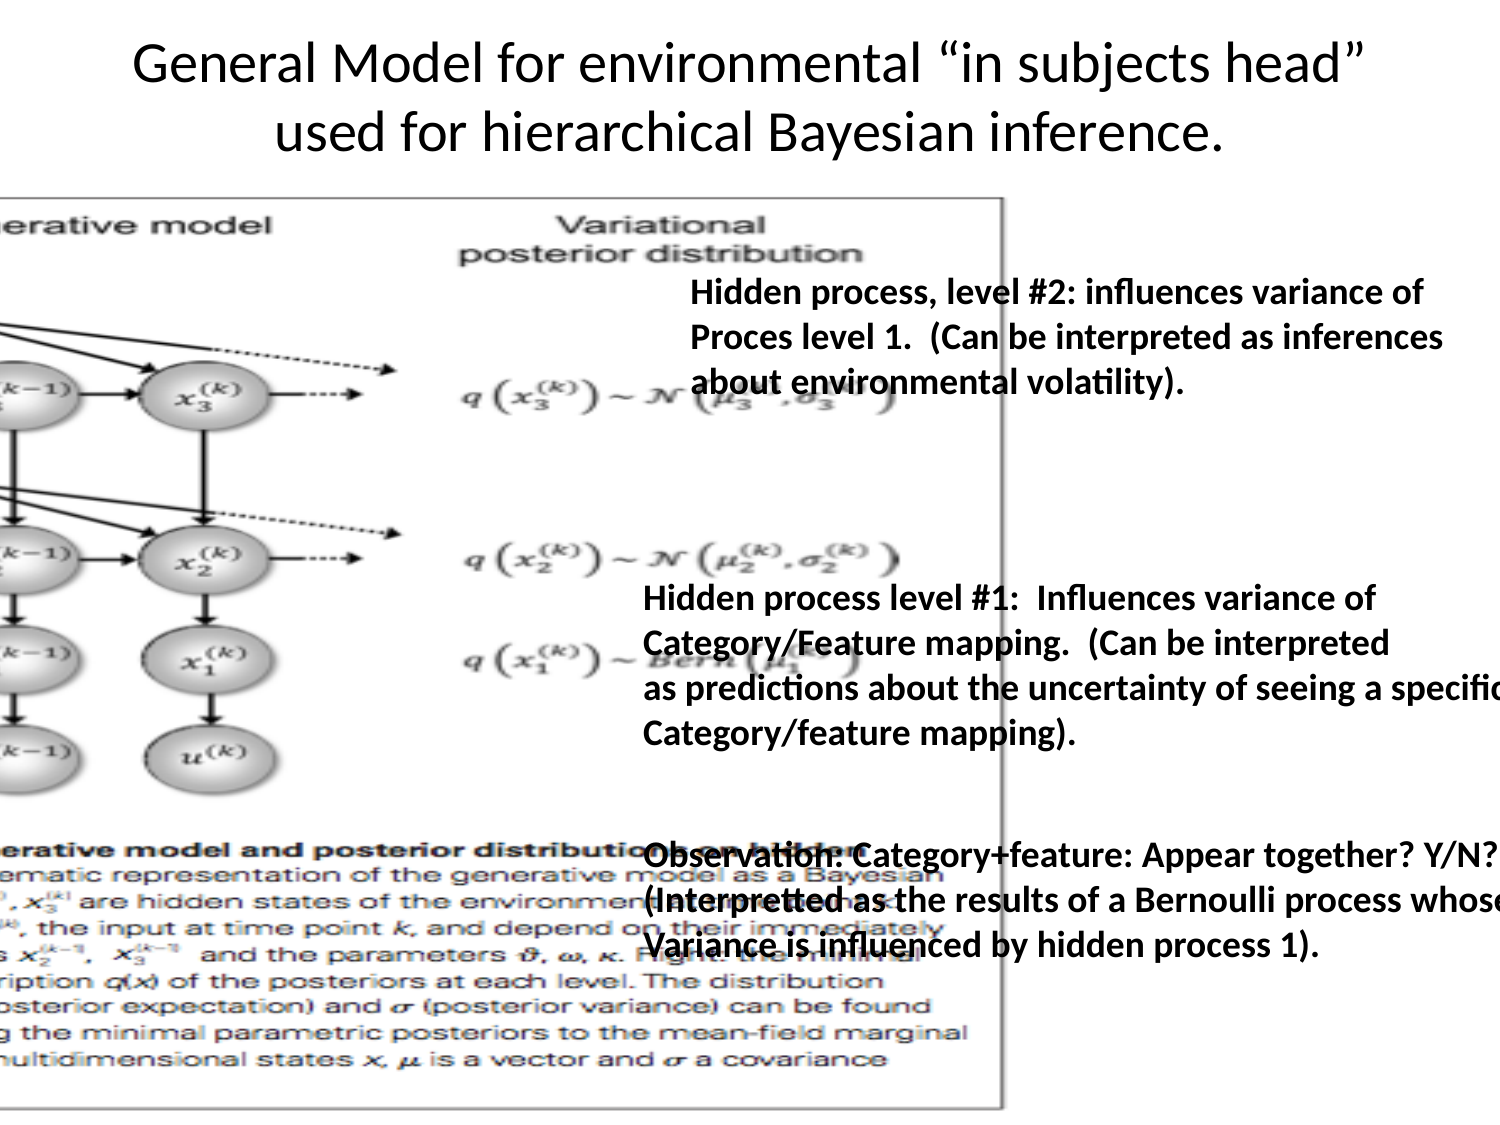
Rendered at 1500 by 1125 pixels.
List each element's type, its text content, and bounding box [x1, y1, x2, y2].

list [0, 187, 1025, 1125]
title General Model for environmental “in subjects head” used for hierarchical Bayesian inference. [75, 0, 1425, 188]
text_box Observation: Category+feature: Appear together? Y/N? (Interpretted as the results of a Bernoulli process whose Variance is influenced by hidden process 1). [1030, 823, 1500, 973]
text_box Hidden process, level #2: influences variance of Proces level 1. (Can be interpreted as inferences about environmental volatility). [1030, 259, 1468, 410]
text_box Hidden process level #1: Influences variance of Category/Feature mapping. (Can be interpreted as predictions about the uncertainty of seeing a specific Category/feature mapping). [1030, 565, 1500, 761]
